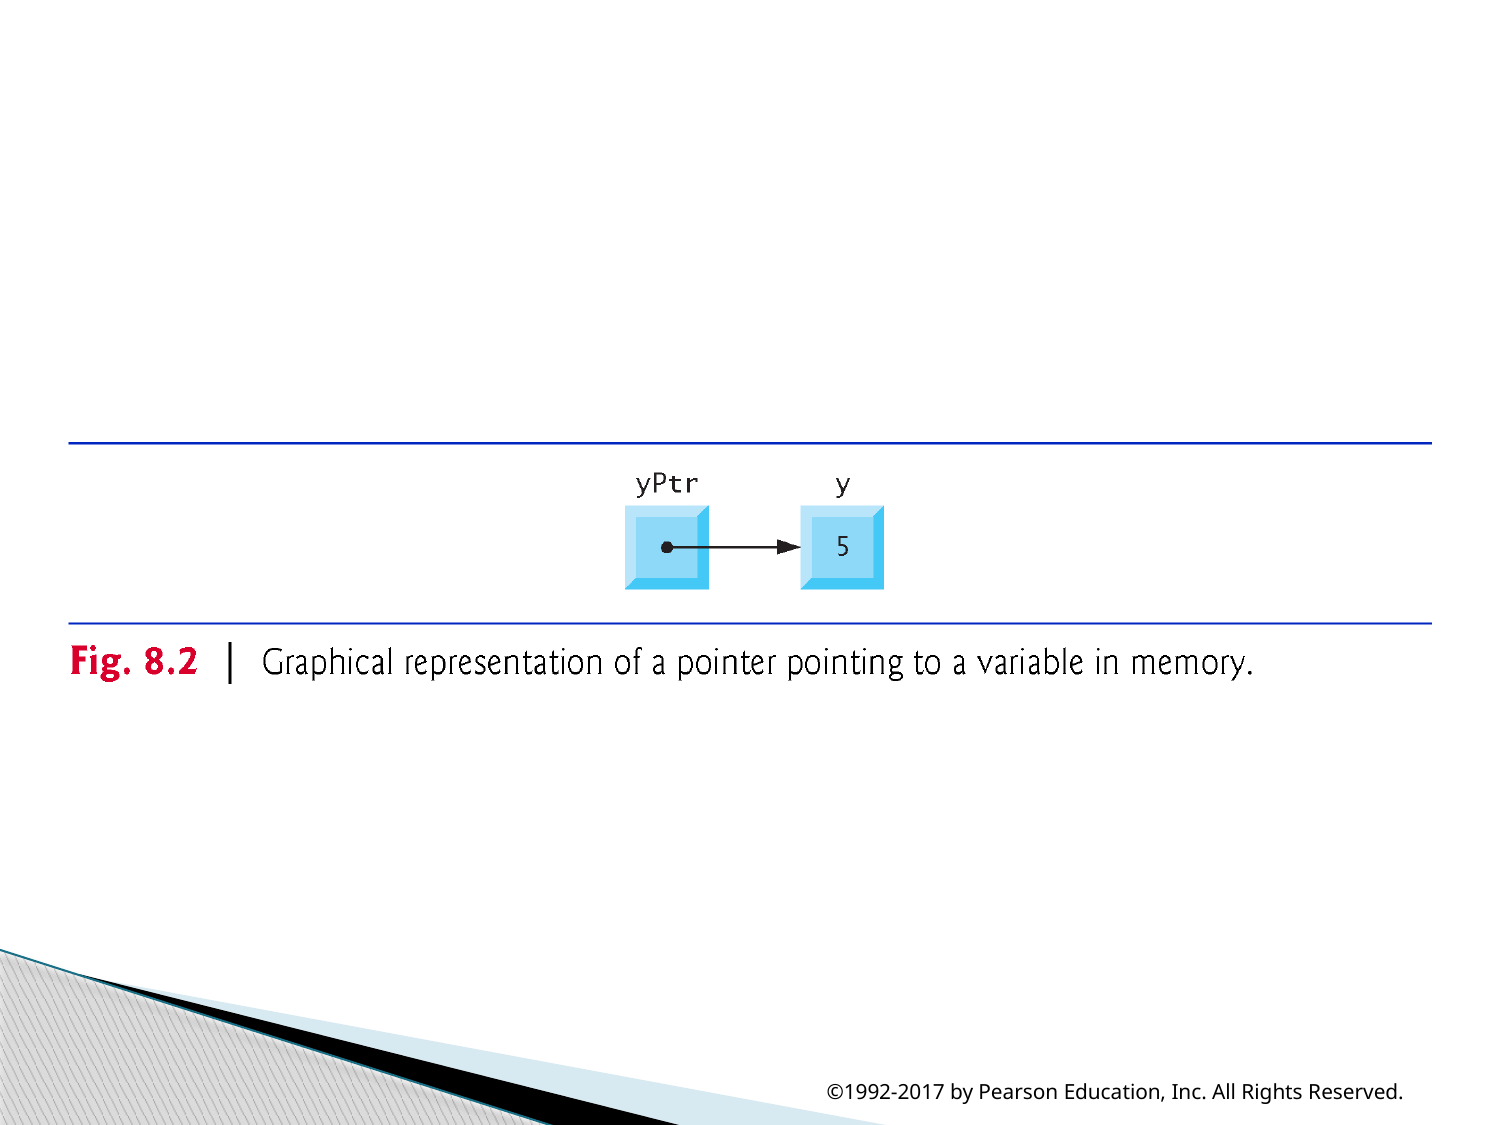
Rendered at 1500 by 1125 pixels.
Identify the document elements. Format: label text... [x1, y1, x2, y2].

picture [0, 373, 1500, 752]
footer ©1992-2017 by Pearson Education, Inc. All Rights Reserved. [650, 1051, 1419, 1112]
